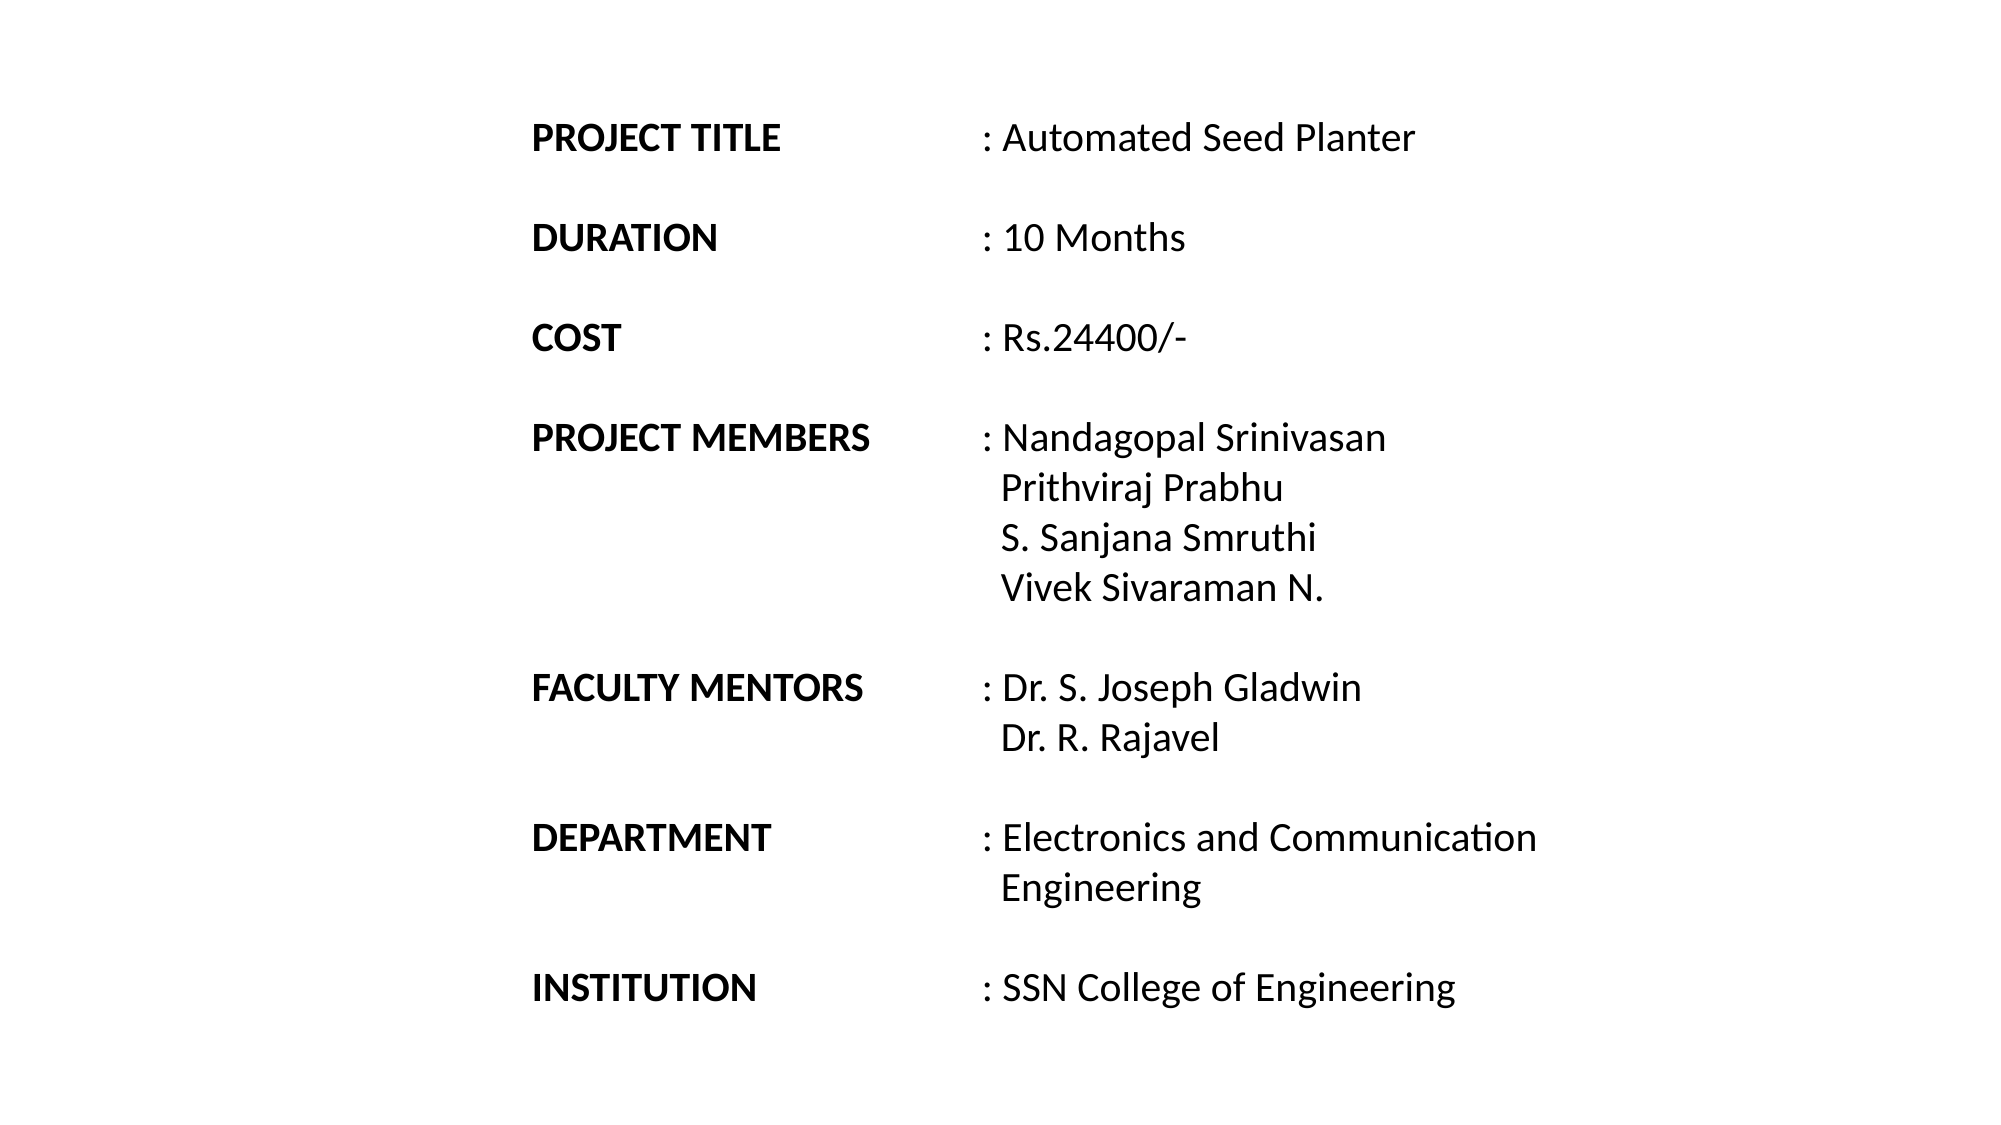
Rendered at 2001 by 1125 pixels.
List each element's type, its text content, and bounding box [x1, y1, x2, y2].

text_box PROJECT TITLE : Automated Seed Planter DURATION : 10 Months COST : Rs.24400/- PROJECT MEMBERS : Nandagopal Srinivasan Prithviraj Prabhu S. Sanjana Smruthi Vivek Sivaraman N. FACULTY MENTORS : Dr. S. Joseph Gladwin Dr. R. Rajavel DEPARTMENT : Electronics and Communication Engineering INSTITUTION : SSN College of Engineering [517, 102, 2000, 1018]
